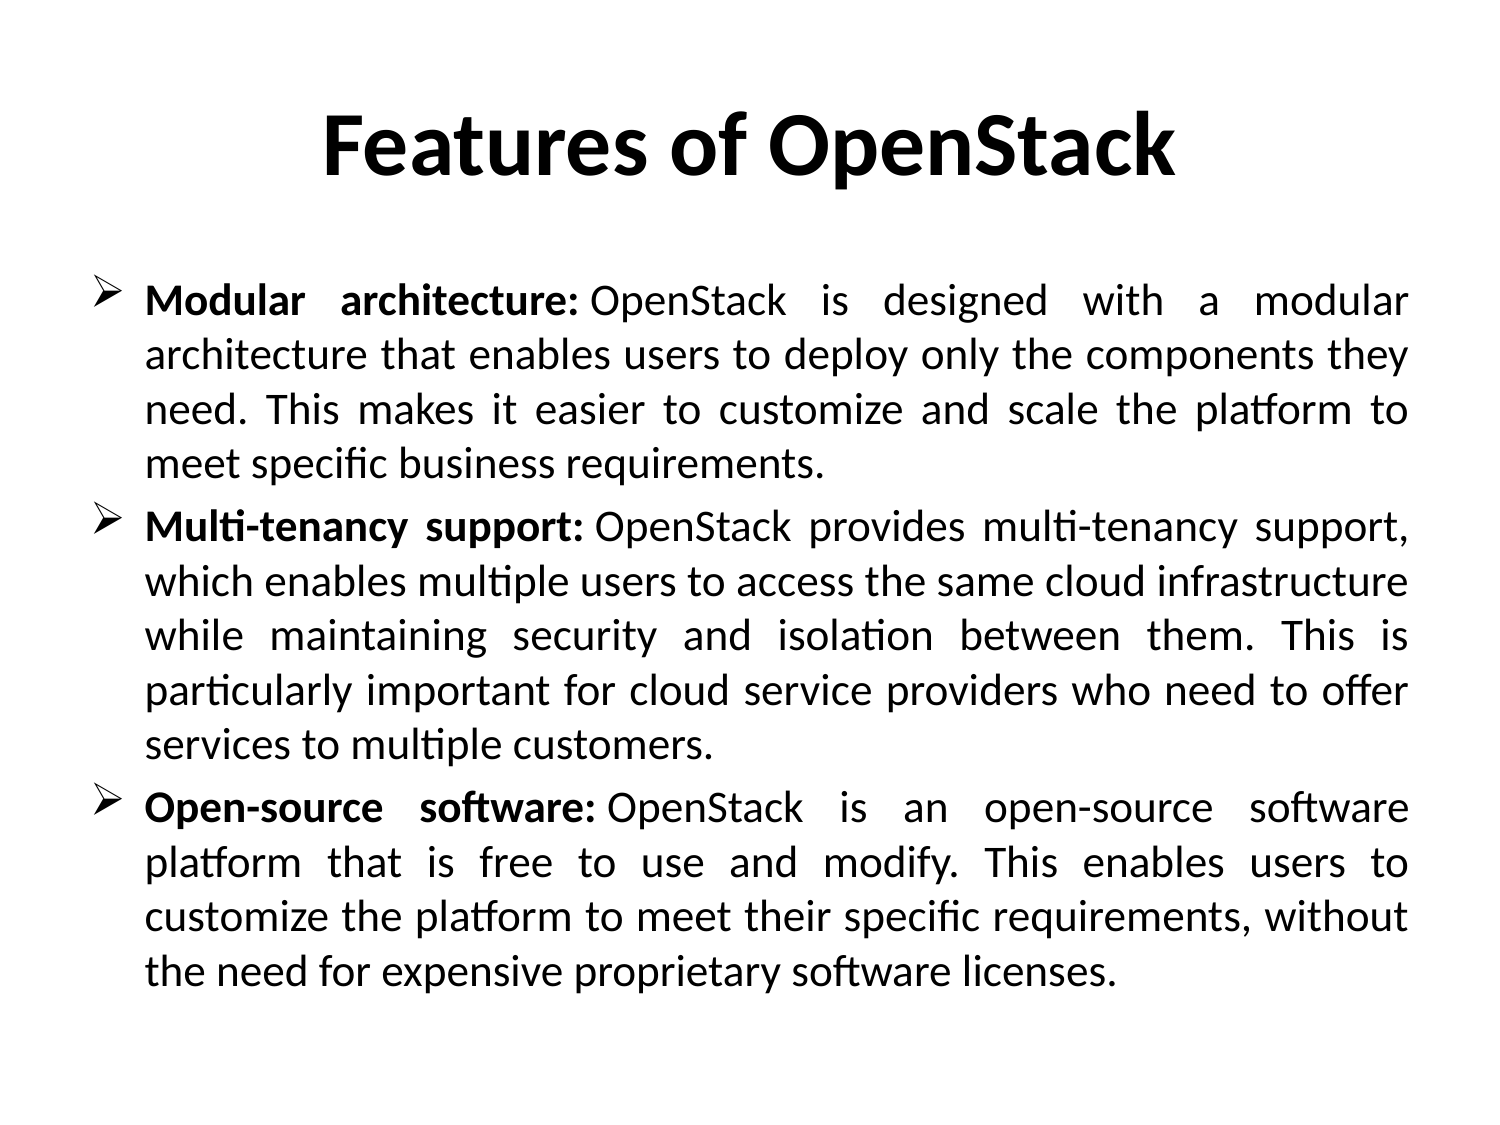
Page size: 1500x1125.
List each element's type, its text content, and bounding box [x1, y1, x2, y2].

title Features of OpenStack [75, 45, 1425, 233]
list Modular architecture: OpenStack is designed with a modular architecture that enables users to deploy only the components they need. This makes it easier to customize and scale the platform to meet specific business requirements. Multi-tenancy support: OpenStack provides multi-tenancy support, which enables multiple users to access the same cloud infrastructure while maintaining security and isolation between them. This is particularly important for cloud service providers who need to offer services to multiple customers. Open-source software: OpenStack is an open-source software platform that is free to use and modify. This enables users to customize the platform to meet their specific requirements, without the need for expensive proprietary software licenses. [75, 262, 1425, 1005]
